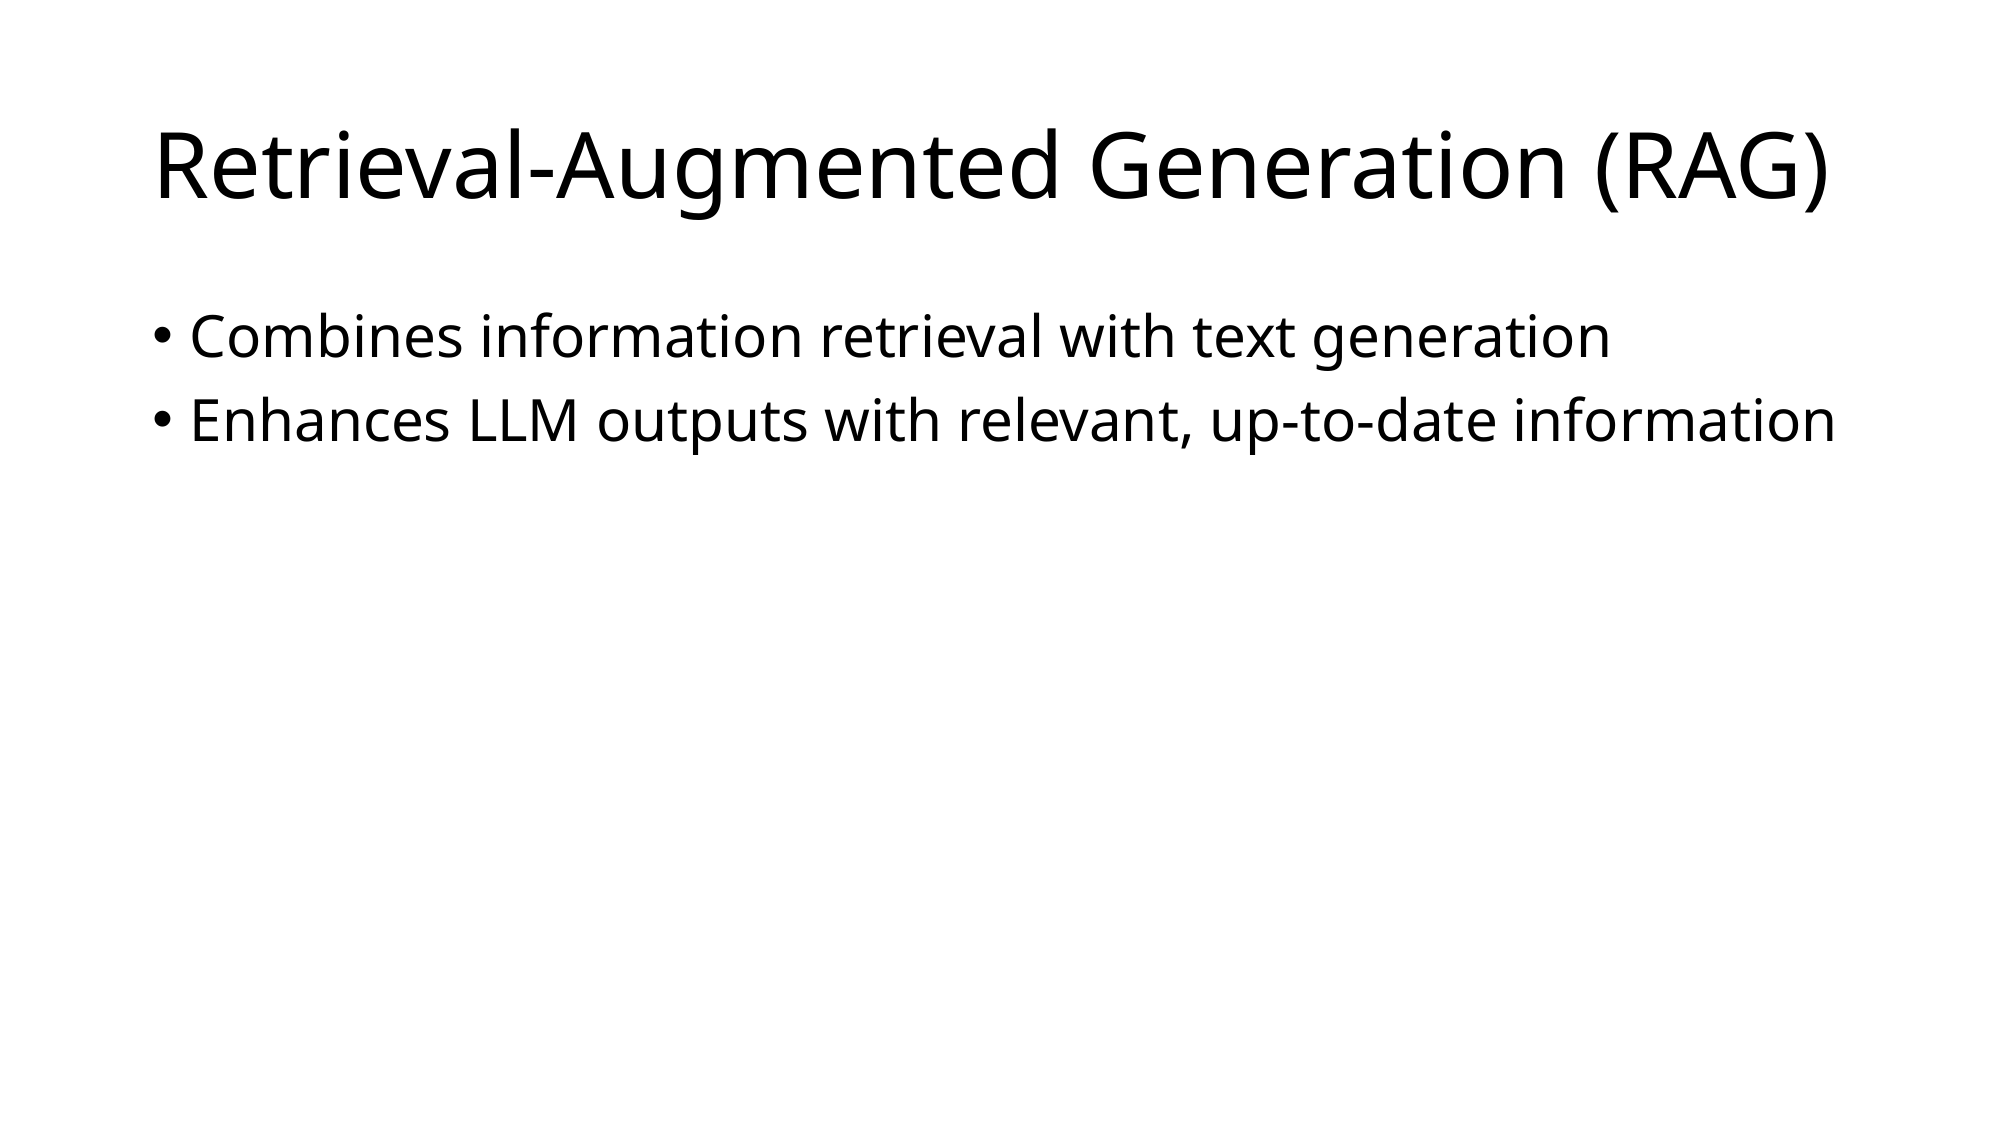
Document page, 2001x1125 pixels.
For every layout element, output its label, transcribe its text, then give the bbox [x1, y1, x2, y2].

title Retrieval-Augmented Generation (RAG) [137, 59, 1863, 278]
list Combines information retrieval with text generation Enhances LLM outputs with relevant, up-to-date information [137, 299, 1863, 1014]
